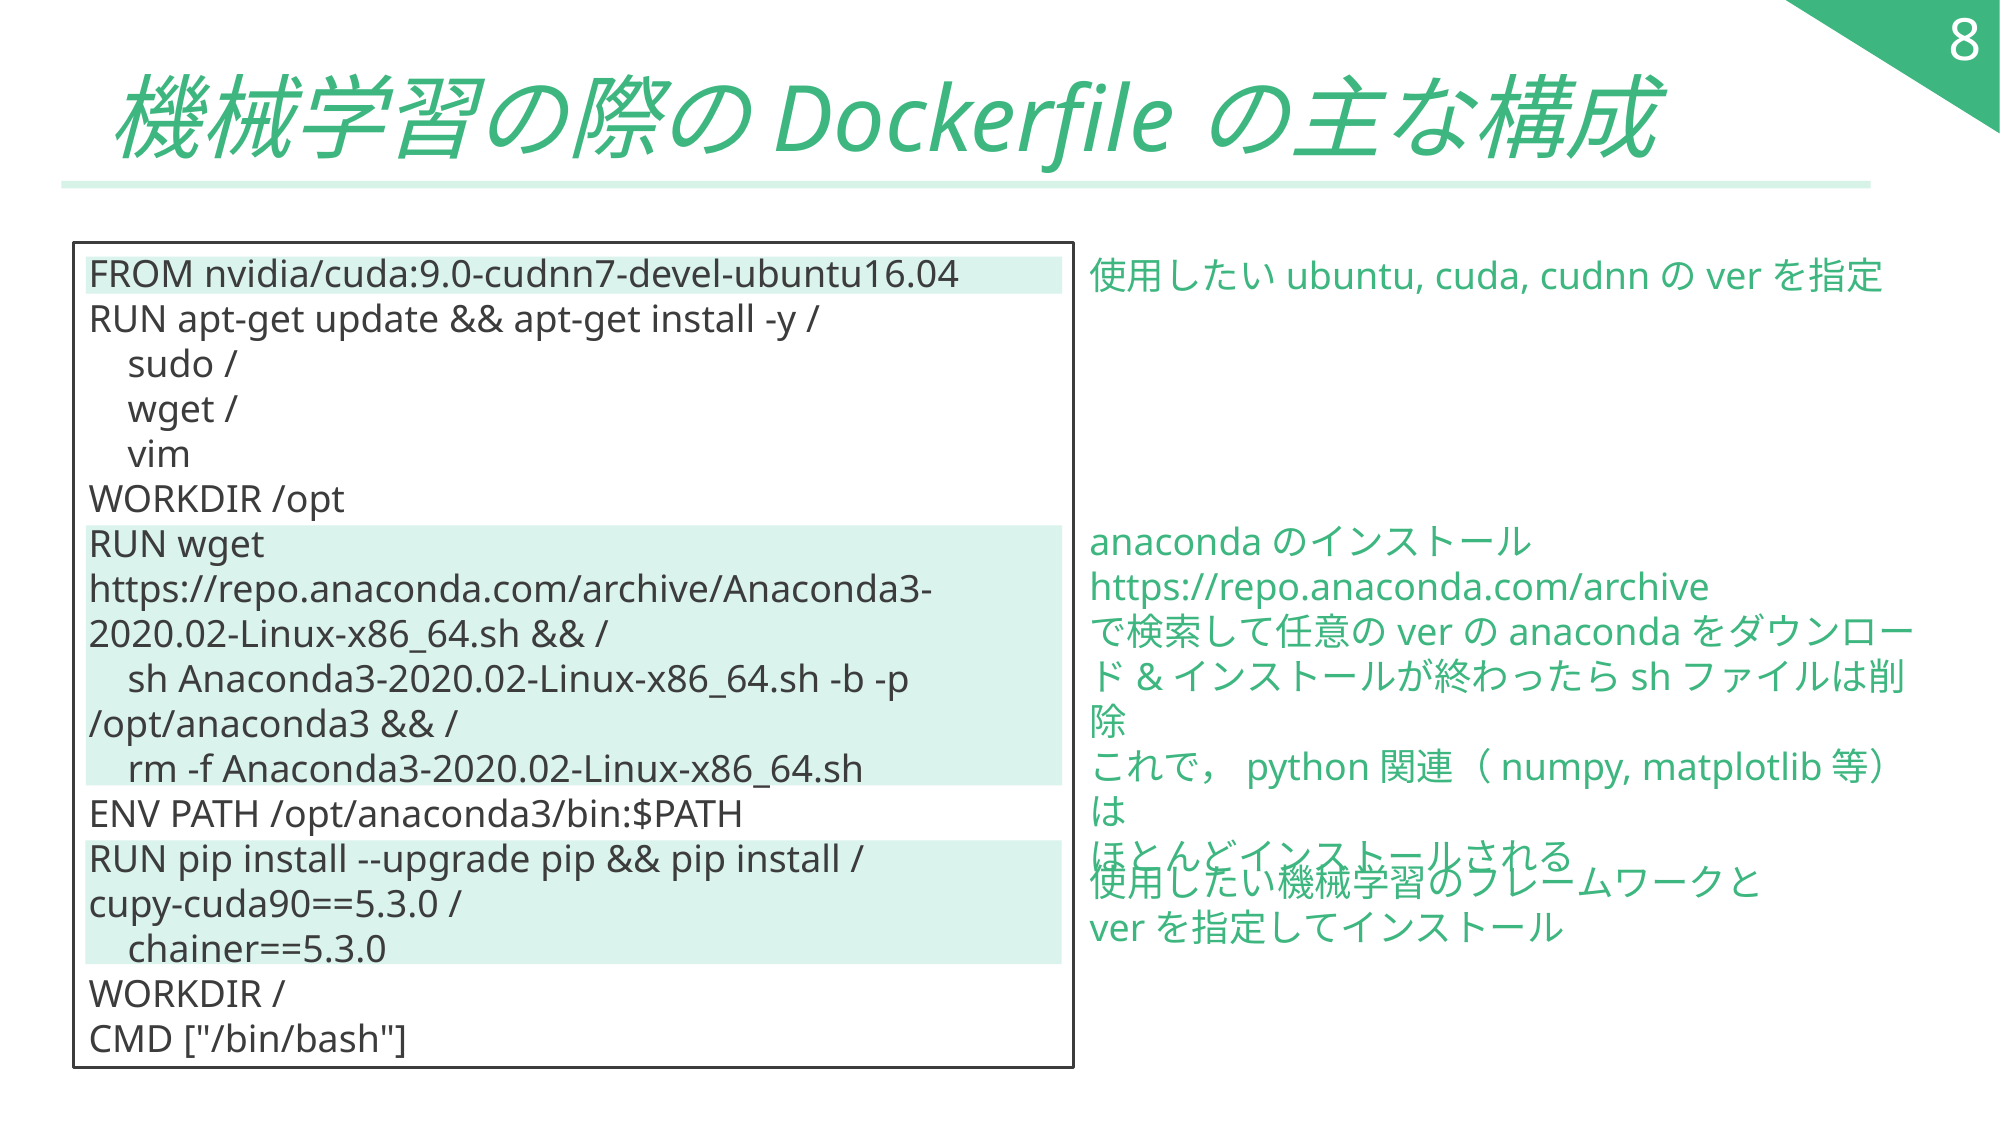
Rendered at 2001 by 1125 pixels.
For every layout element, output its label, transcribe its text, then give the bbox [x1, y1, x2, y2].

text_box anacondaのインストール https://repo.anaconda.com/archive で検索して任意のverのanacondaをダウンロード&インストールが終わったらshファイルは削除 これで，python関連（numpy, matplotlib等）は ほとんどインストールされる [1074, 510, 1957, 886]
slide_number 8 [1714, 11, 1997, 72]
title 機械学習の際のDockerfileの主な構成 [93, 44, 1904, 178]
text_box 使用したいubuntu, cuda, cudnnのverを指定 [1074, 244, 1957, 305]
text_box FROM nvidia/cuda:9.0-cudnn7-devel-ubuntu16.04 RUN apt-get update && apt-get install -y / sudo / wget / vim WORKDIR /opt RUN wget https://repo.anaconda.com/archive/Anaconda3-2020.02-Linux-x86_64.sh && / sh Anaconda3-2020.02-Linux-x86_64.sh -b -p /opt/anaconda3 && / rm -f Anaconda3-2020.02-Linux-x86_64.sh ENV PATH /opt/anaconda3/bin:$PATH RUN pip install --upgrade pip && pip install / cupy-cuda90==5.3.0 / chainer==5.3.0 WORKDIR / CMD ["/bin/bash"] [73, 242, 1074, 1068]
text_box 使用したい機械学習のフレームワークとverを指定してインストール [1074, 851, 1785, 957]
